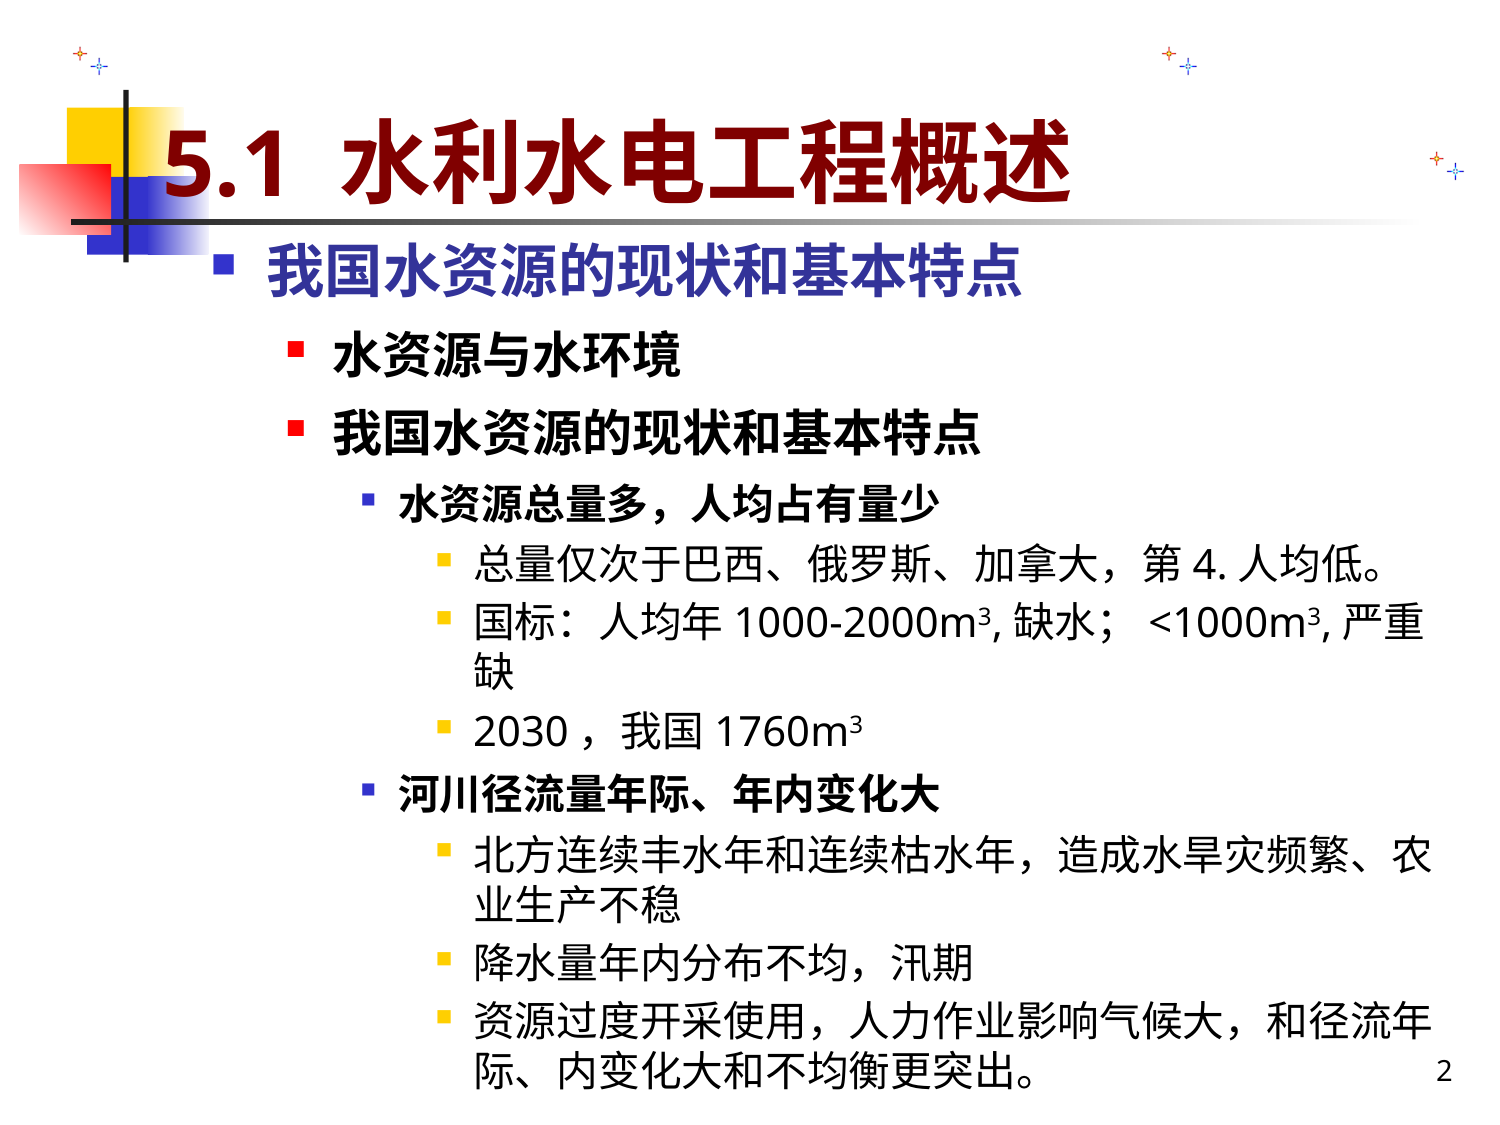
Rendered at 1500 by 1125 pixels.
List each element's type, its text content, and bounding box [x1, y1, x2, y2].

picture [1426, 147, 1469, 198]
slide_number 2 [1154, 1023, 1468, 1100]
picture [62, 42, 113, 93]
list 我国水资源的现状和基本特点 水资源与水环境 我国水资源的现状和基本特点 水资源总量多，人均占有量少 总量仅次于巴西、俄罗斯、加拿大，第4.人均低。 国标：人均年1000-2000m3,缺水；<1000m3,严重缺 2030，我国1760m3 河川径流量年际、年内变化大 北方连续丰水年和连续枯水年，造成水旱灾频繁、农业生产不稳 降水量年内分布不均，汛期 资源过度开采使用，人力作业影响气候大，和径流年际、内变化大和不均衡更突出。 [195, 219, 1471, 1120]
title 5.1 水利水电工程概述 [147, 69, 1426, 223]
picture [1151, 42, 1202, 69]
